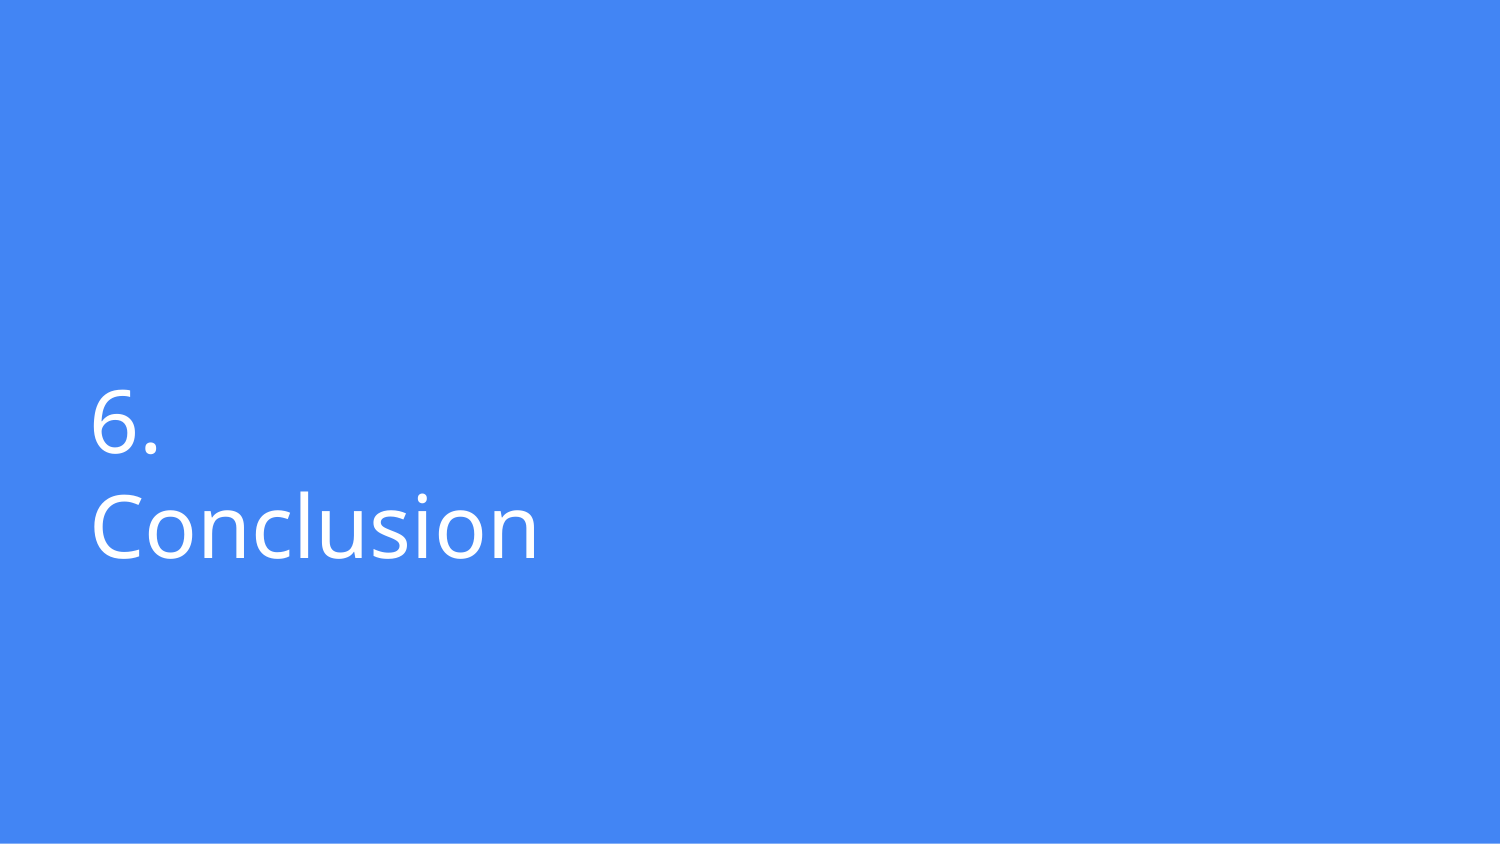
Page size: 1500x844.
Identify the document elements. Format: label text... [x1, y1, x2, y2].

title 6. Conclusion [87, 363, 620, 577]
